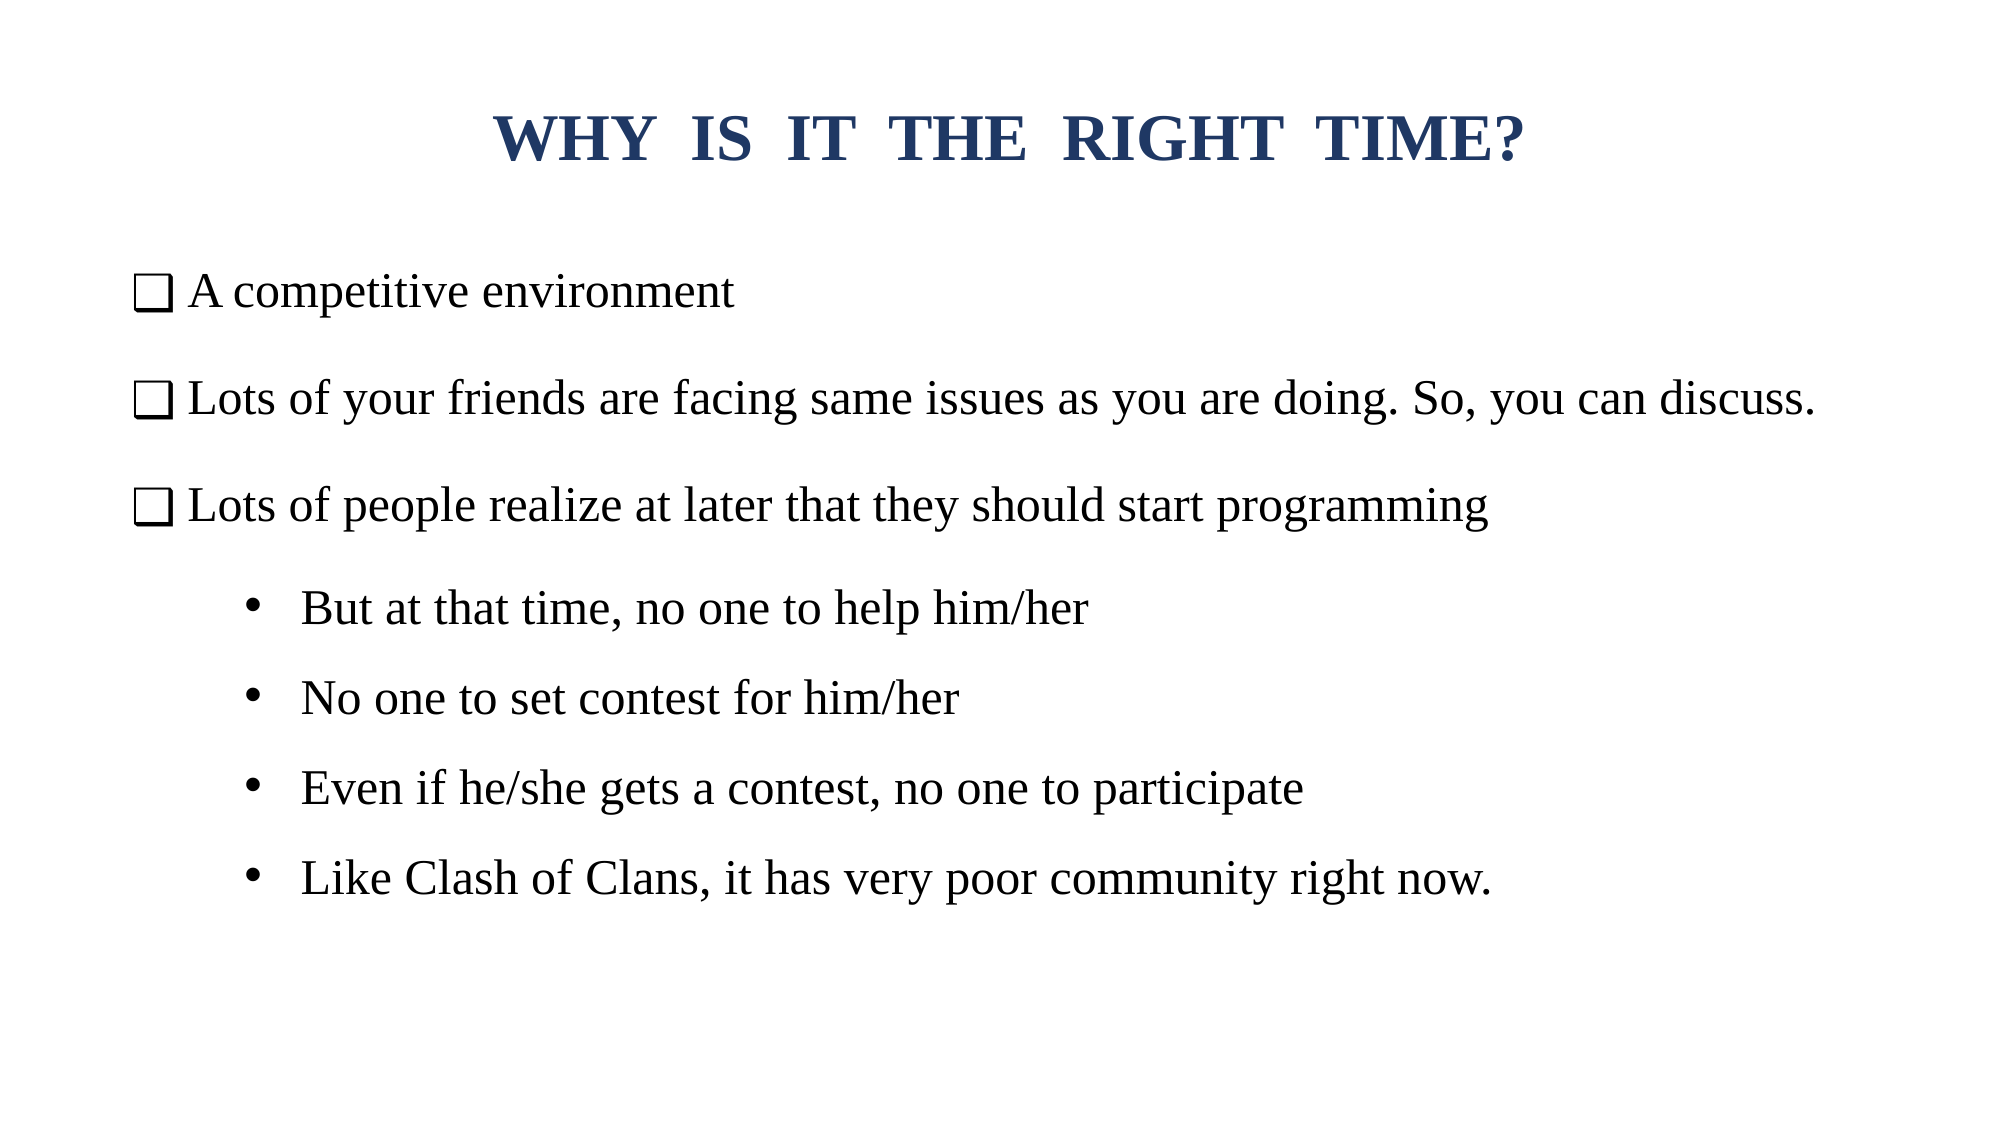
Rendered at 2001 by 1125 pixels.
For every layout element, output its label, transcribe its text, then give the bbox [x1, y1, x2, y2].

text_box Like Clash of Clans, it has very poor community right now. [229, 836, 1597, 912]
text_box No one to set contest for him/her [229, 656, 1033, 732]
text_box A competitive environment [116, 250, 787, 326]
text_box Lots of your friends are facing same issues as you are doing. So, you can discuss. [116, 357, 1909, 433]
text_box Even if he/she gets a contest, no one to participate [229, 746, 1399, 822]
text_box Lots of people realize at later that they should start programming [116, 464, 1597, 539]
text_box But at that time, no one to help him/her [229, 566, 1174, 642]
title WHY IS IT THE RIGHT TIME? [58, 78, 1962, 190]
